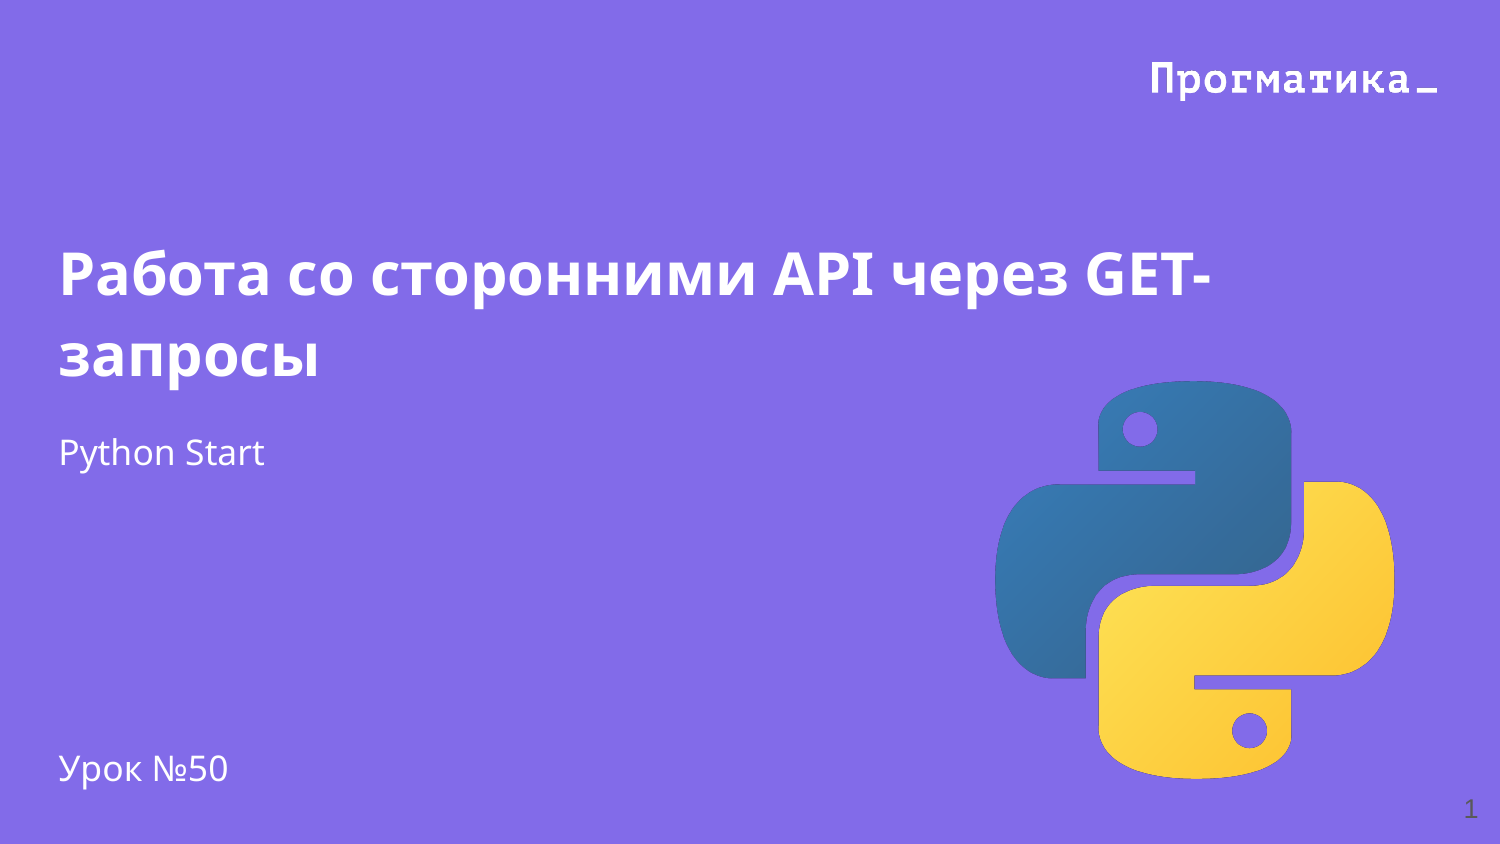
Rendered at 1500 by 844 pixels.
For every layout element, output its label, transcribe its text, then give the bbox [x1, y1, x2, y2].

picture [995, 381, 1395, 780]
slide_number ‹#› [1403, 779, 1494, 844]
picture [1152, 62, 1437, 101]
text_box Работа со сторонними API через GET-запросы [47, 226, 1359, 400]
text_box Python Start [47, 421, 383, 504]
text_box Урок №50 [47, 738, 406, 821]
